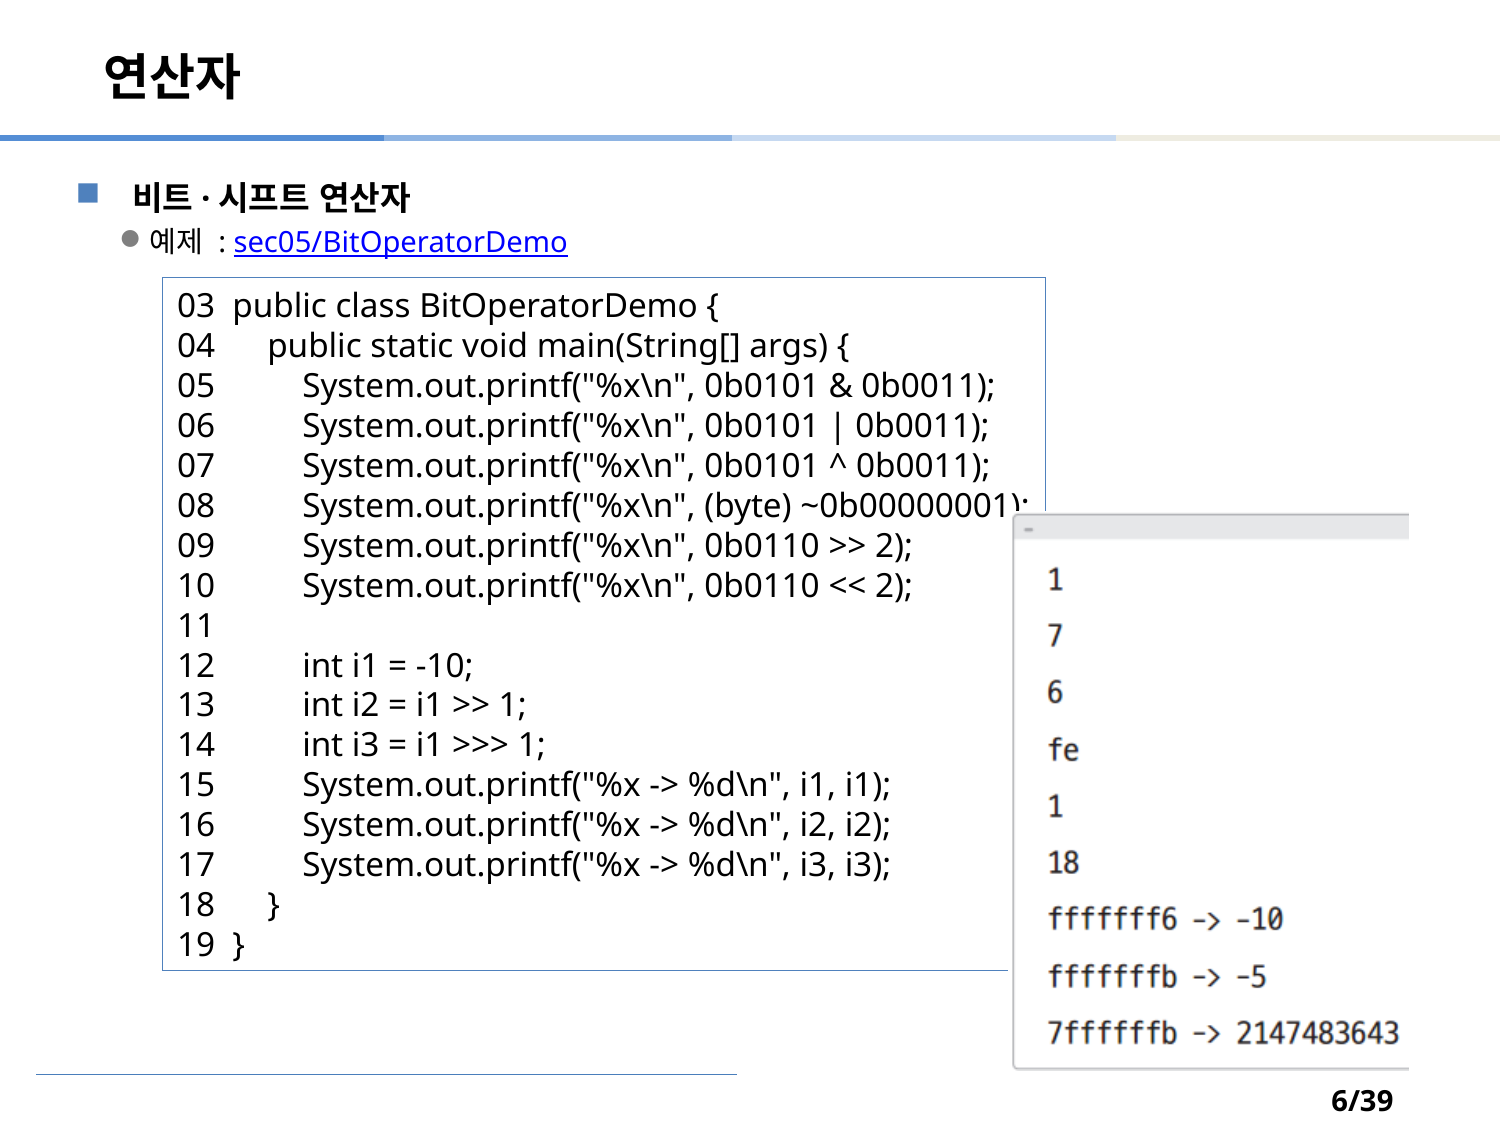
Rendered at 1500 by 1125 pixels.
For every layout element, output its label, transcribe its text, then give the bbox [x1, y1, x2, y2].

title 연산자 [88, 30, 1330, 121]
list 비트·시프트 연산자 예제 : sec05/BitOperatorDemo [60, 149, 1408, 1037]
picture [1008, 511, 1409, 1072]
text_box 03 public class BitOperatorDemo { 04 public static void main(String[] args) { 05 System.out.printf("%x\n", 0b0101 & 0b0011); 06 System.out.printf("%x\n", 0b0101 | 0b0011); 07 System.out.printf("%x\n", 0b0101 ^ 0b0011); 08 System.out.printf("%x\n", (byte) ~0b00000001); 09 System.out.printf("%x\n", 0b0110 >> 2); 10 System.out.printf("%x\n", 0b0110 << 2); 11 12 int i1 = -10; 13 int i2 = i1 >> 1; 14 int i3 = i1 >>> 1; 15 System.out.printf("%x -> %d\n", i1, i1); 16 System.out.printf("%x -> %d\n", i2, i2); 17 System.out.printf("%x -> %d\n", i3, i3); 18 } 19 } [162, 277, 1046, 971]
